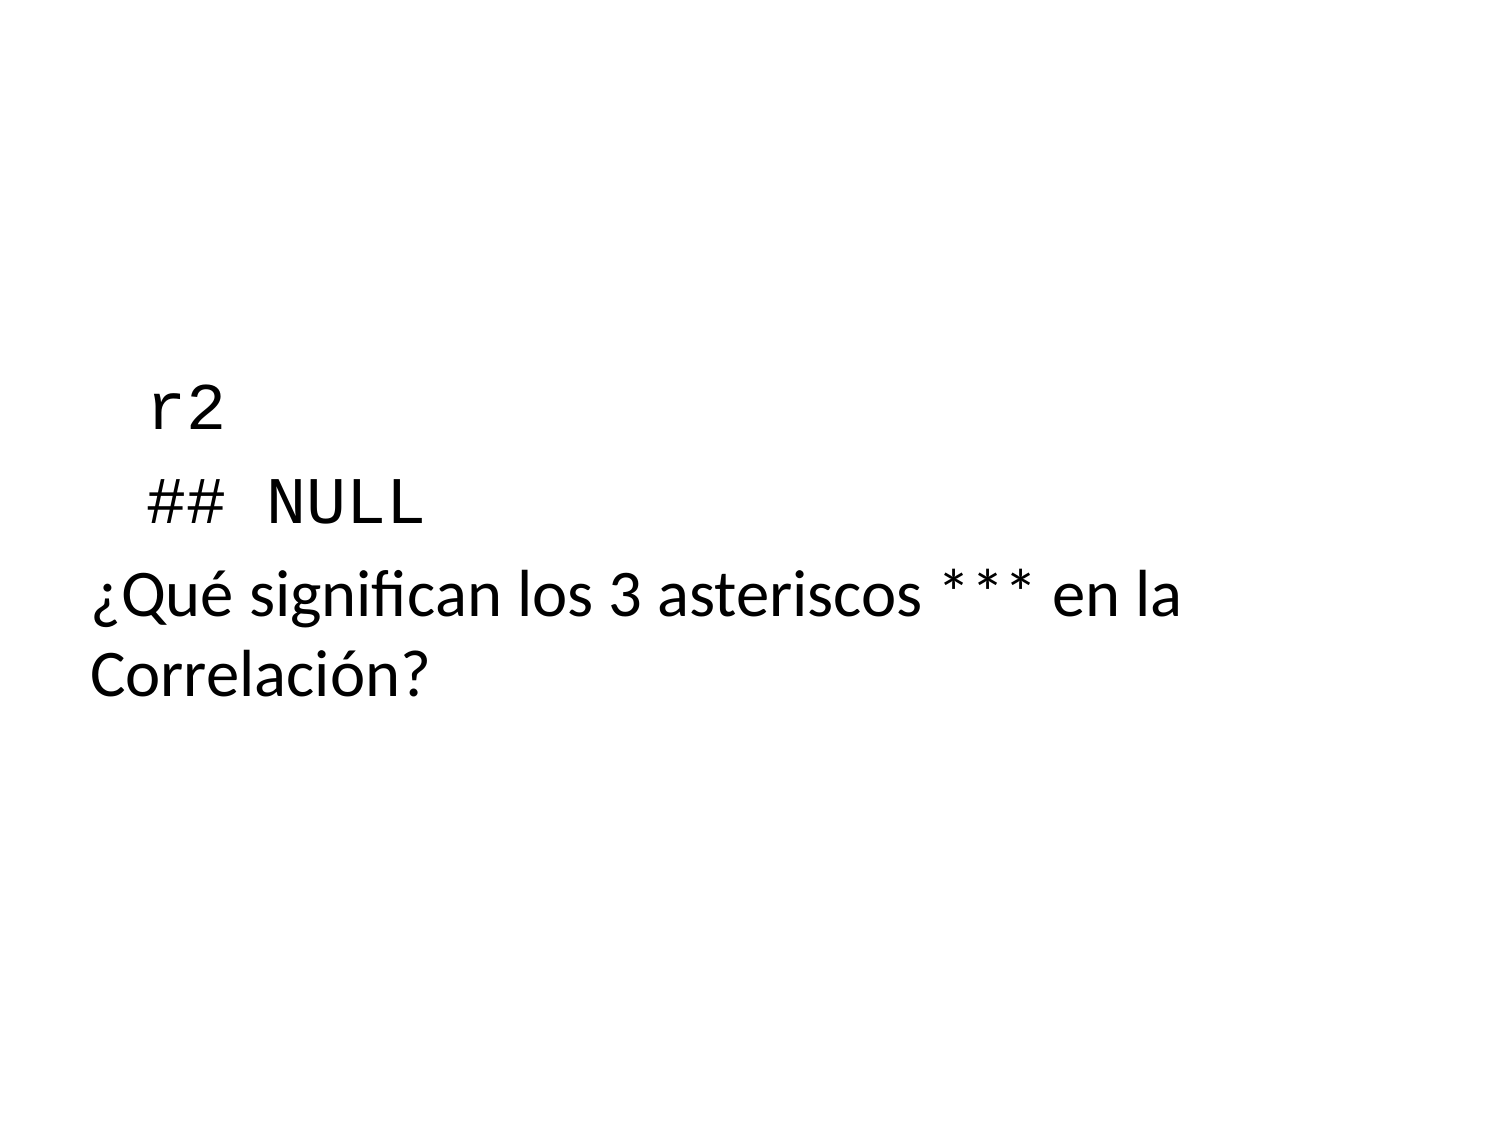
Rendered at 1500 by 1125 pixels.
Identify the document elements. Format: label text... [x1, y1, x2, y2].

list r2 ## NULL ¿Qué significan los 3 asteriscos *** en la Correlación? [75, 262, 1425, 1005]
